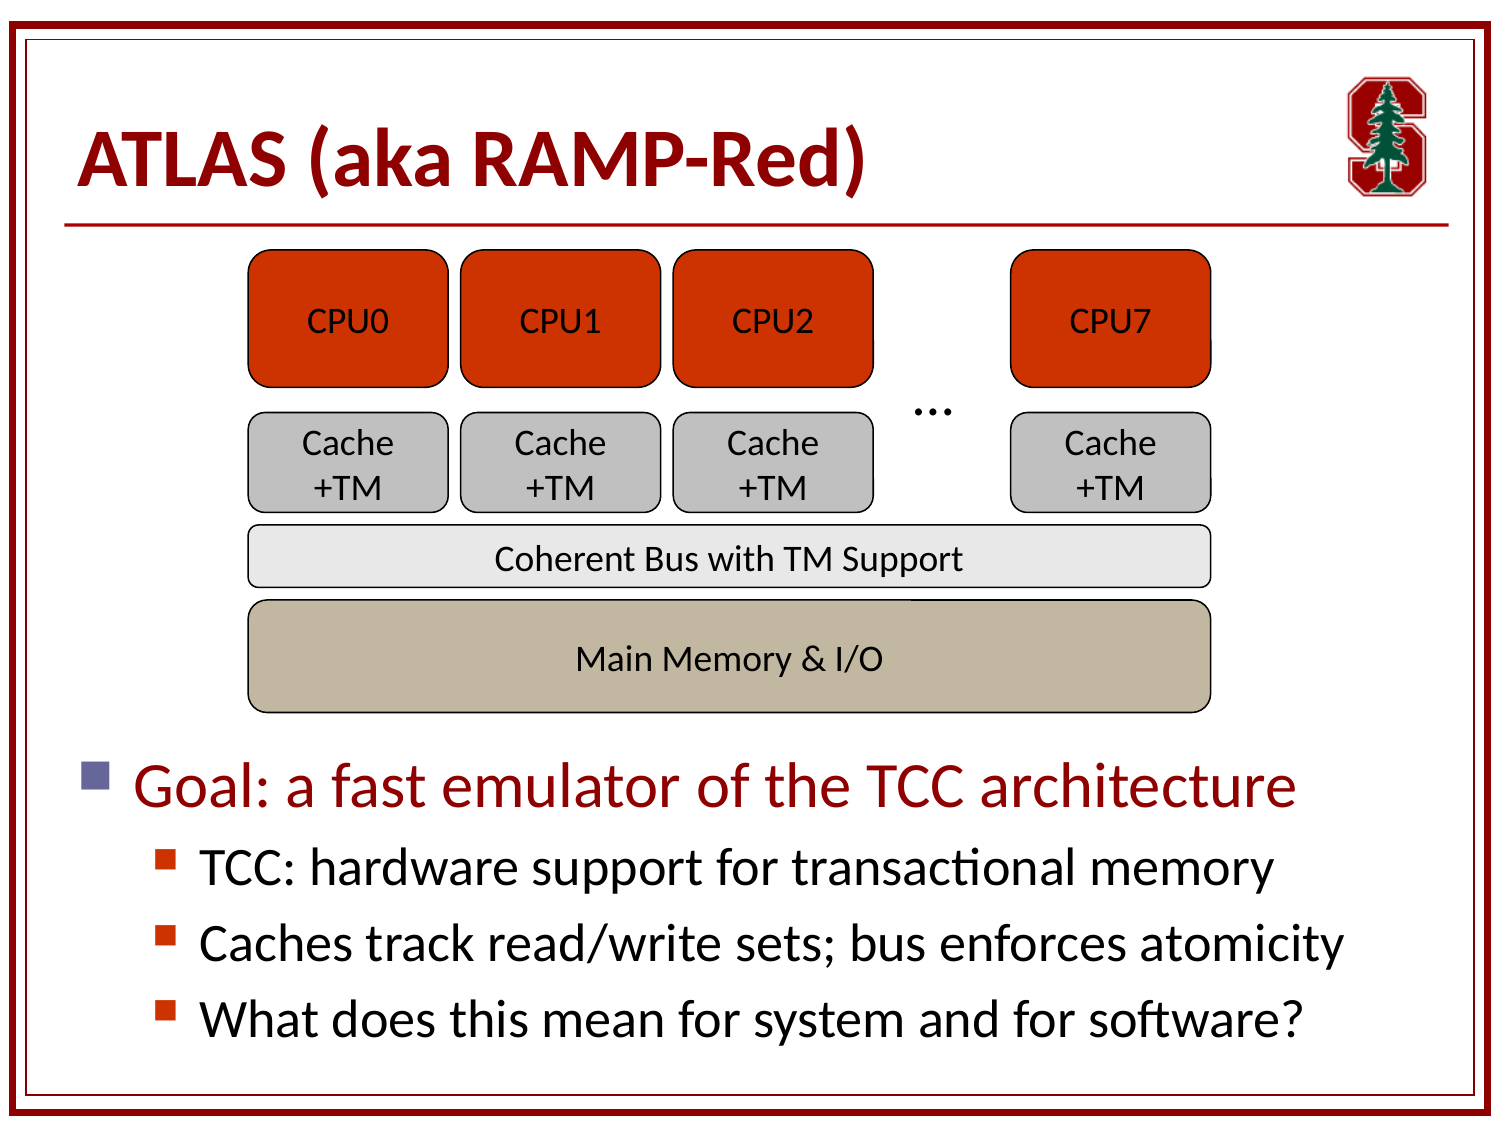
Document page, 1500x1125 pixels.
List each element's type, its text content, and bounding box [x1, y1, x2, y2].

list Goal: a fast emulator of the TCC architecture TCC: hardware support for transactional memory Caches track read/write sets; bus enforces atomicity What does this mean for system and for software? [62, 735, 1475, 1078]
picture [1316, 62, 1464, 210]
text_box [247, 249, 1211, 713]
title ATLAS (aka RAMP-Red) [62, 114, 1338, 211]
